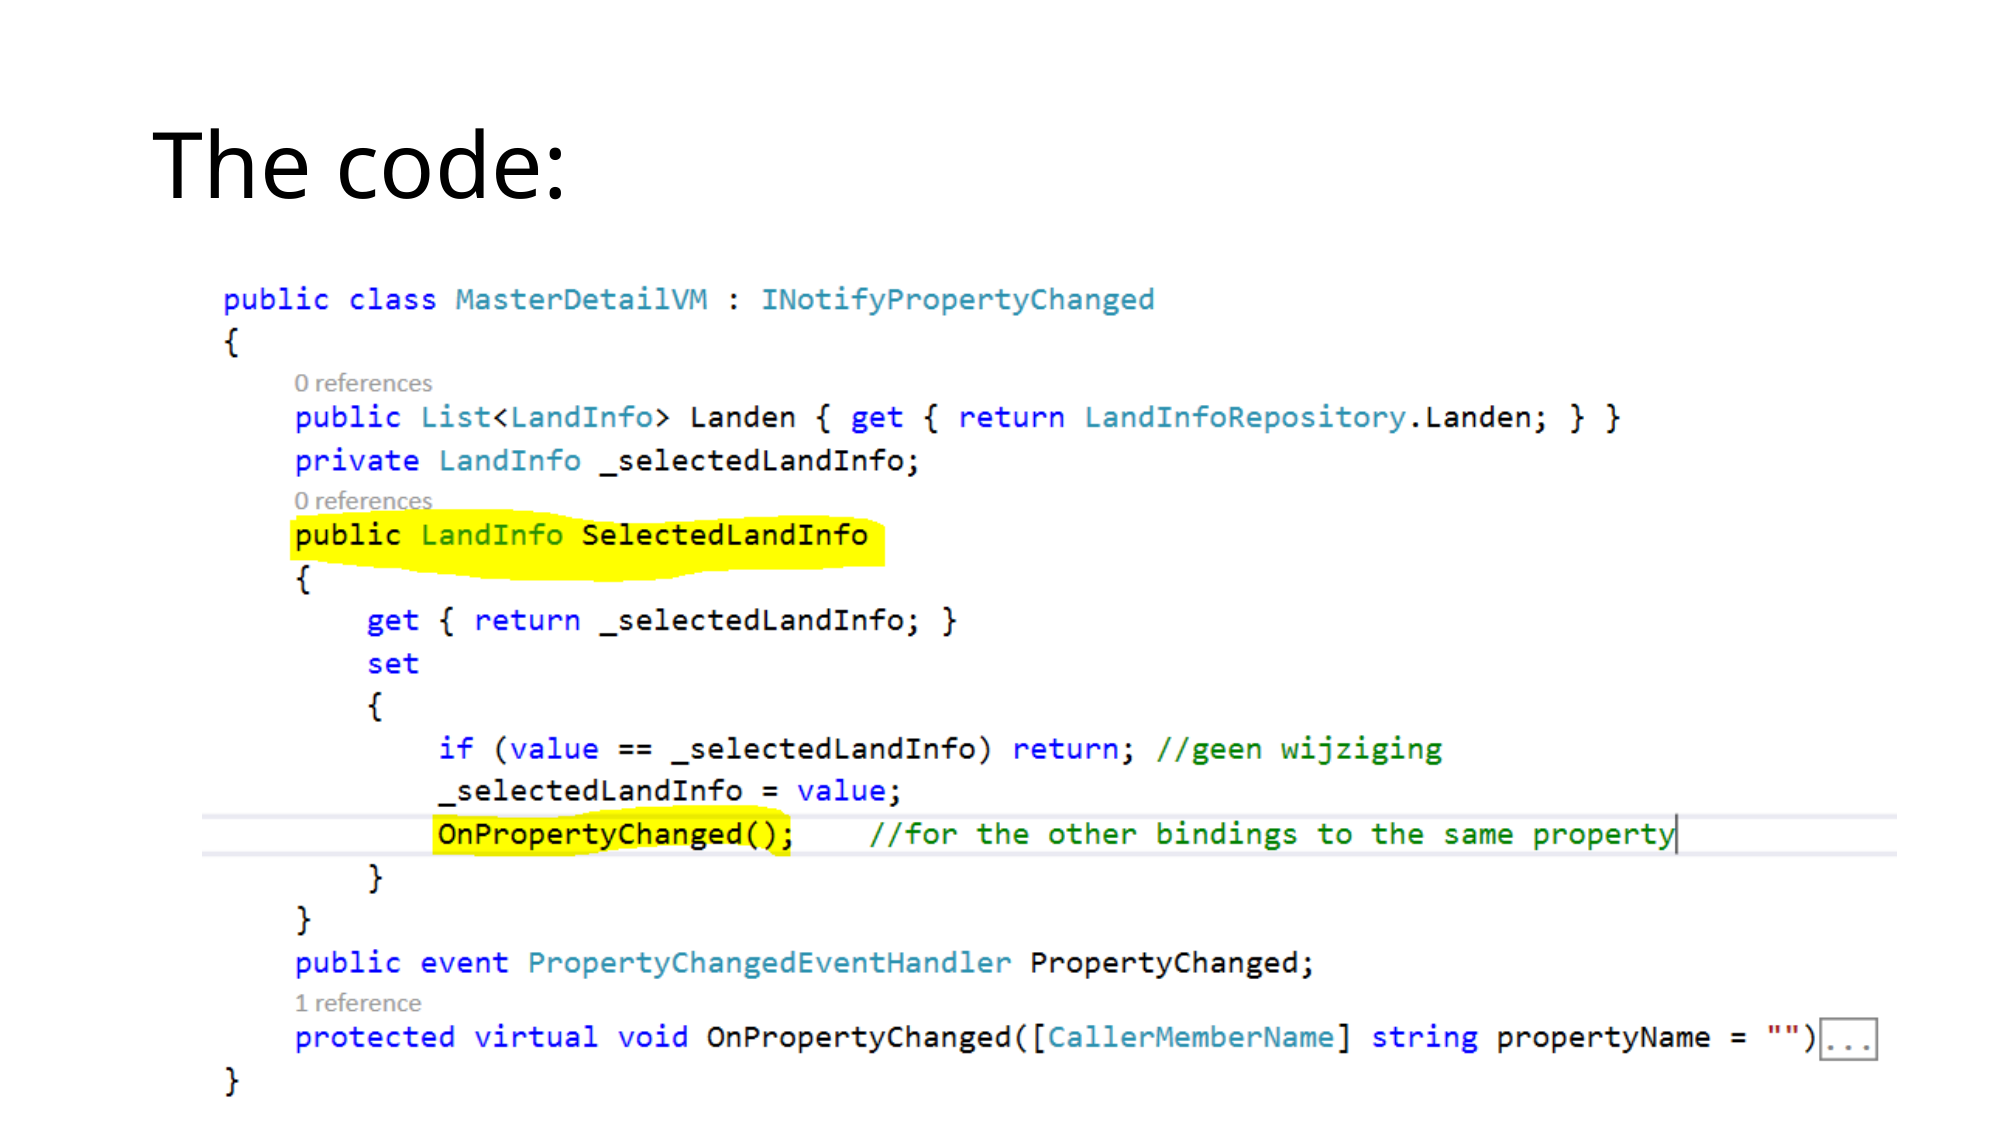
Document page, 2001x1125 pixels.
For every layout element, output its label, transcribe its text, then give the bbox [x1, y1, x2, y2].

title The code: [137, 59, 1863, 278]
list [202, 277, 1897, 1103]
